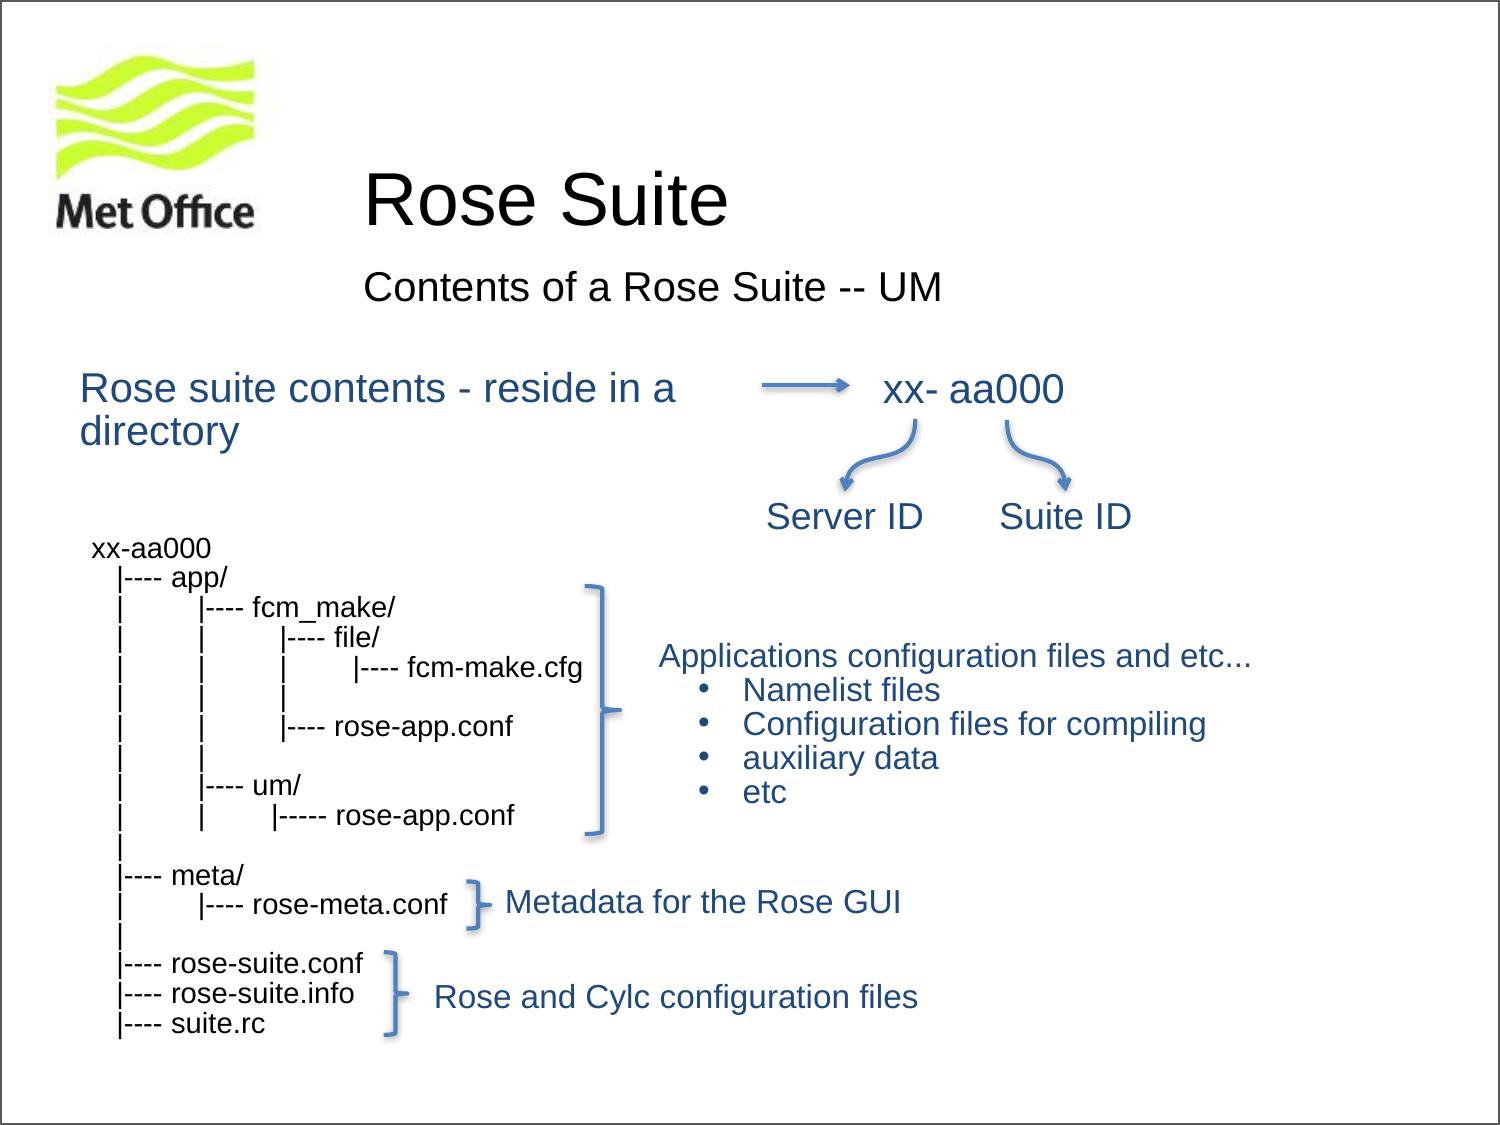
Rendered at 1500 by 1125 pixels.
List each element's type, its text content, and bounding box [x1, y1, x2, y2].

text_box Applications configuration files and etc... Namelist files Configuration files for compiling auxiliary data etc [643, 633, 1341, 818]
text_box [844, 420, 917, 491]
subtitle Contents of a Rose Suite -- UM [348, 252, 1495, 336]
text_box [1000, 426, 1073, 486]
text_box Rose suite contents - reside in a directory [64, 361, 762, 462]
title Rose Suite [348, 94, 1495, 249]
text_box Metadata for the Rose GUI [490, 879, 939, 928]
text_box Rose and Cylc configuration files [419, 973, 939, 1023]
text_box aa000 [934, 362, 1081, 420]
text_box Server ID [751, 491, 939, 545]
picture [24, 21, 287, 262]
text_box xx-aa000 |---- app/ | |---- fcm_make/ | | |---- file/ | | | |---- fcm-make.cfg | | | | | |---- rose-app.conf | | | |---- um/ | | |----- rose-app.conf | |---- meta/ | |---- rose-meta.conf | |---- rose-suite.conf |---- rose-suite.info |---- suite.rc [76, 527, 904, 1047]
text_box xx- [868, 361, 963, 419]
text_box [466, 879, 490, 931]
text_box [584, 583, 623, 837]
text_box [383, 950, 410, 1037]
text_box Suite ID [984, 491, 1148, 545]
